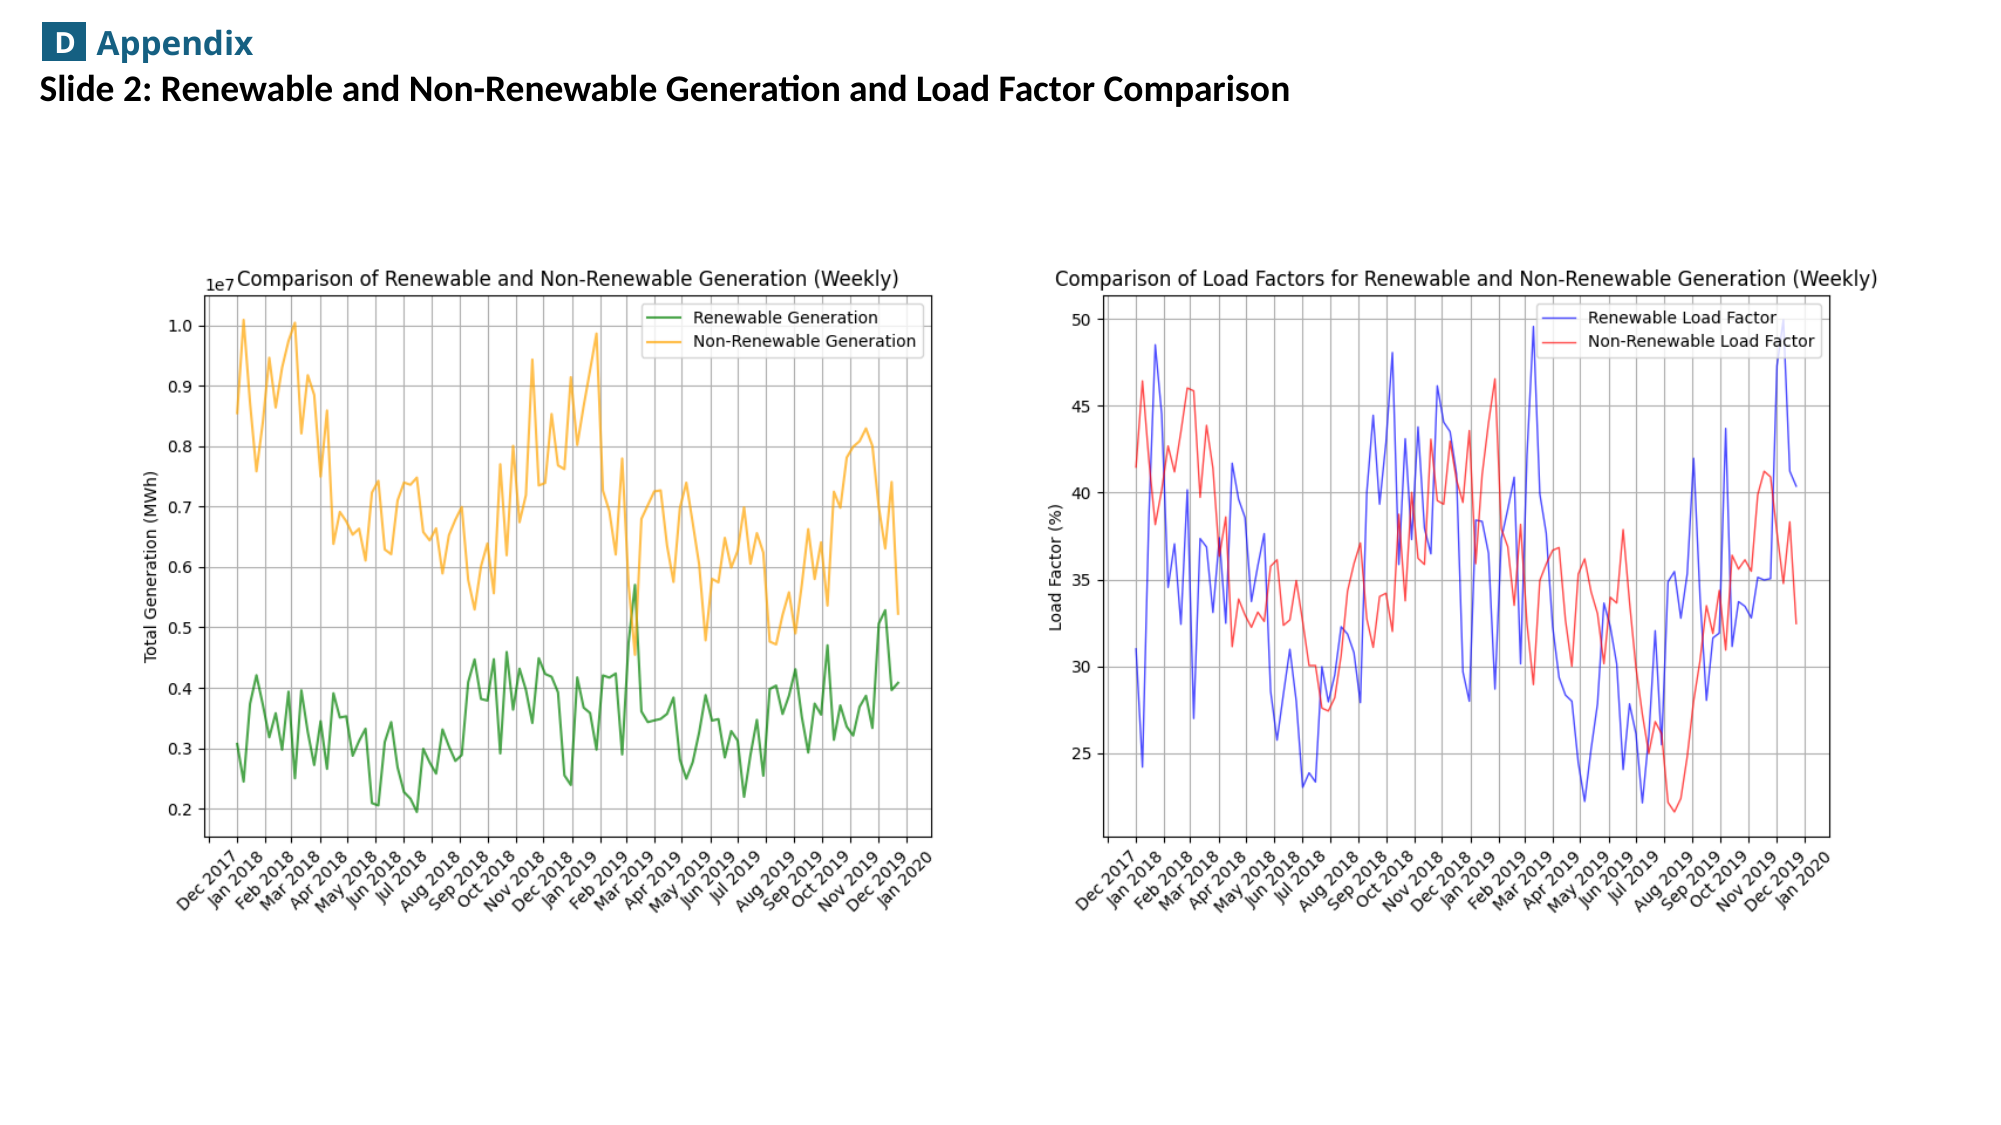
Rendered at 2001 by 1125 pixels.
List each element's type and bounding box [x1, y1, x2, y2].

text_box [39, 18, 1952, 110]
picture [87, 210, 1924, 914]
